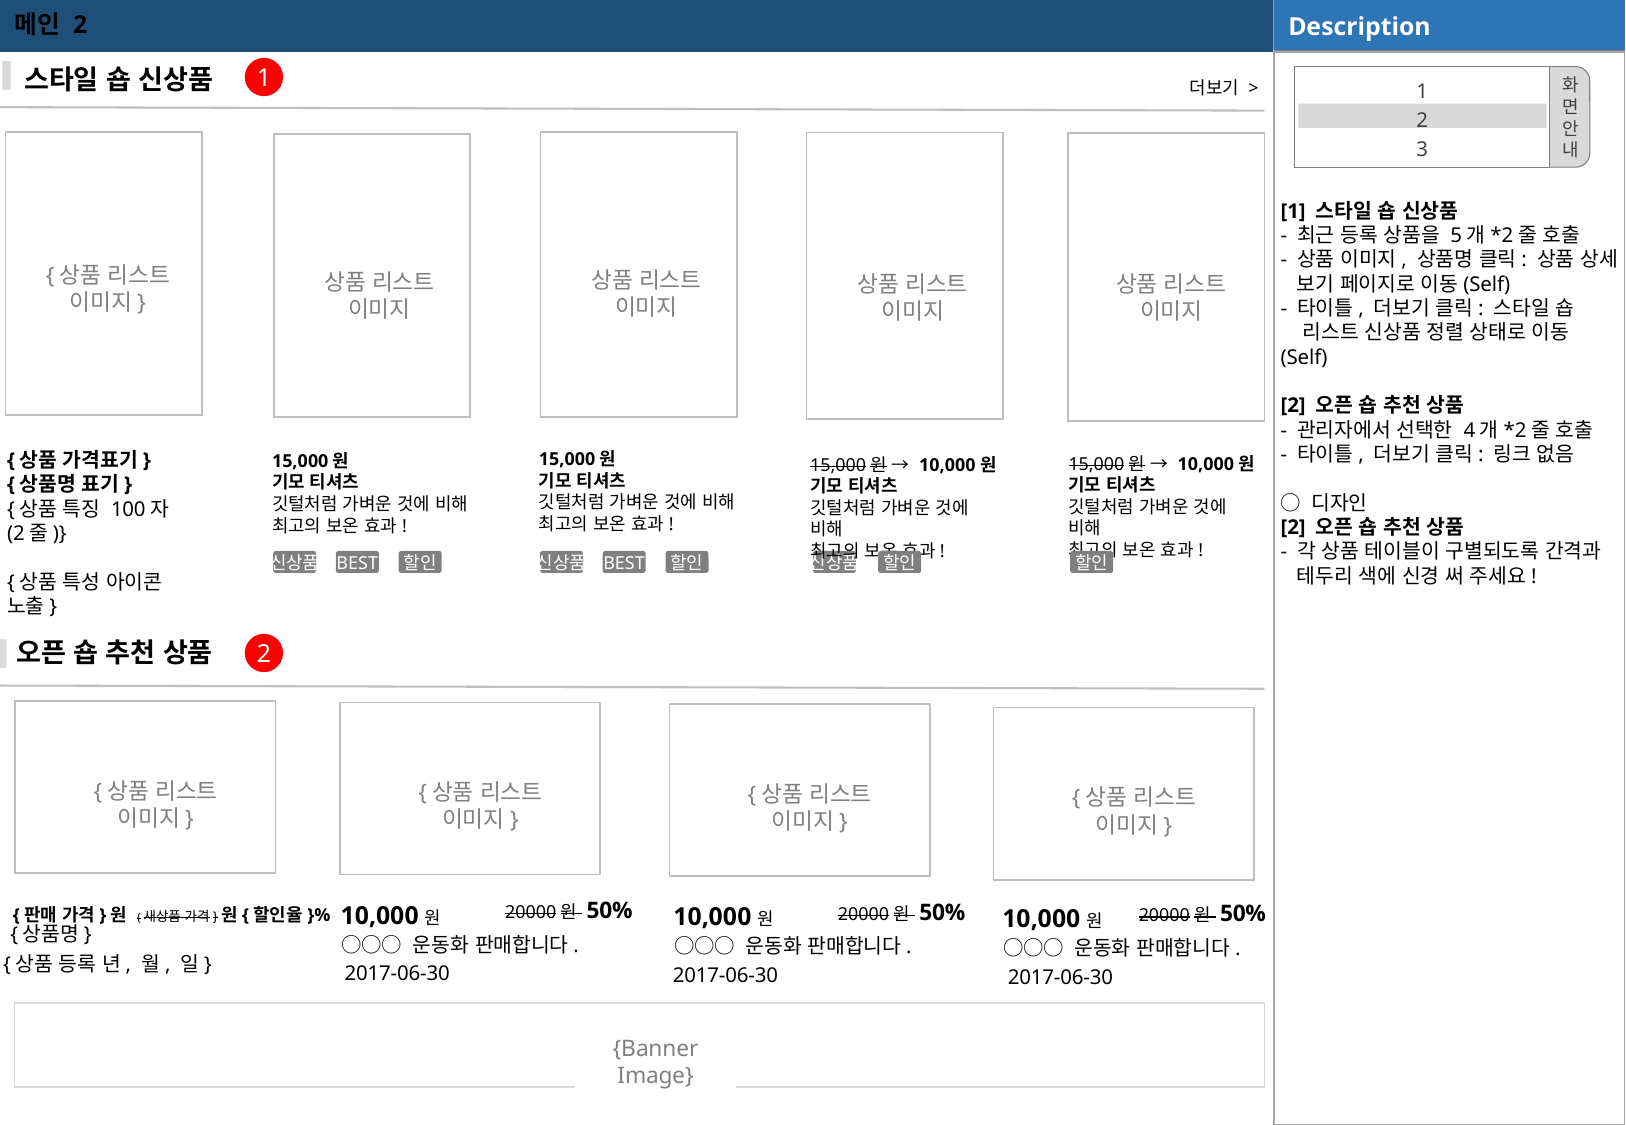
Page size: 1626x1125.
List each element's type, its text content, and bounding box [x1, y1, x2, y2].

text_box 할인 [1069, 549, 1115, 574]
table_header [807, 133, 1002, 418]
table_header [341, 703, 599, 874]
text_box {상품 등록 년, 월, 일} [0, 943, 227, 983]
text_box 상품 리스트 이미지 [1088, 269, 1254, 324]
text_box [0, 685, 1265, 689]
text_box 2 [243, 632, 285, 674]
text_box 신상품 [272, 549, 318, 574]
text_box BEST [601, 549, 647, 574]
text_box [2, 61, 11, 90]
text_box 스타일 숍 신상품 [0, 54, 446, 102]
text_box 상품 리스트 이미지 [563, 265, 730, 321]
text_box 15,000원 기모 티셔츠 깃털처럼 가벼운 것에 비해 최고의 보온 효과! [272, 449, 472, 536]
text_box 상품 리스트 이미지 [296, 267, 463, 322]
text_box ○○○ 운동화 판매합니다. [1003, 934, 1273, 969]
text_box 20000원 50% [1123, 891, 1273, 934]
table_header [16, 702, 275, 872]
table_header [670, 705, 929, 875]
text_box {상품명} [0, 913, 324, 953]
text_box {상품 리스트 이미지} [387, 778, 573, 833]
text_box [1294, 66, 1590, 168]
text_box 신상품 [539, 549, 585, 574]
text_box 할인 [397, 549, 443, 574]
table_header [994, 708, 1253, 879]
text_box 2017-06-30 [329, 952, 465, 992]
text_box {상품 리스트 이미지} [717, 779, 903, 835]
text_box 10,000원 [340, 884, 474, 930]
text_box 2017-06-30 [658, 954, 793, 994]
text_box BEST [334, 549, 380, 574]
text_box 2017-06-30 [993, 956, 1128, 996]
text_box {상품 리스트 이미지} [1041, 783, 1227, 838]
text_box {상품 리스트 이미지} [62, 776, 248, 831]
table_header [275, 135, 469, 416]
text_box 더보기 > [1153, 57, 1273, 105]
text_box {상품 리스트 이미지} [25, 260, 191, 316]
text_box 20000원 50% [490, 888, 653, 931]
text_box 신상품 [811, 562, 858, 574]
table_header [15, 1004, 1264, 1086]
text_box {판매 가격}원 {새상품 가격}원{할인율}% [12, 892, 341, 938]
list 메인 2 [0, 0, 1238, 52]
text_box [0, 639, 7, 668]
text_box {Banner Image} [574, 1033, 737, 1088]
text_box ○○○ 운동화 판매합니다. [674, 921, 984, 967]
text_box [1] 스타일 숍 신상품 - 최근 등록 상품을 5개*2줄 호출 - 상품 이미지, 상품명 클릭: 상품 상세 보기 페이지로 이동(Self) - 타이틀, 더보기 클릭: 스타일 숍 리스트 신상품 정렬 상태로 이동(Self) [2] 오픈 숍 추천 상품 - 관리자에서 선택한 4개*2줄 호출 - 타이틀, 더보기 클릭: 링크 없음 ○ 디자인 [2] 오픈 숍 추천 상품 - 각 상품 테이블이 구별되도록 간격과 테두리 색에 신경 써 주세요! [1273, 51, 1625, 1125]
text_box 10,000원 [673, 886, 807, 932]
table_header [541, 133, 736, 416]
text_box 10,000원 [1002, 888, 1136, 934]
text_box 상품 리스트 이미지 [829, 269, 996, 324]
text_box 15,000원 기모 티셔츠 깃털처럼 가벼운 것에 비해 최고의 보온 효과! [539, 447, 739, 535]
table_header [6, 133, 201, 414]
text_box 할인 [877, 549, 923, 574]
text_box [0, 107, 1265, 111]
text_box 할인 [664, 549, 710, 574]
text_box 오픈 숍 추천 상품 [0, 628, 438, 676]
text_box 20000원 50% [823, 889, 986, 932]
text_box ○○○ 운동화 판매합니다. [341, 919, 651, 965]
text_box 15,000원 → 10,000원 기모 티셔츠 깃털처럼 가벼운 것에 비해 최고의 보온 효과! [1068, 451, 1265, 561]
text_box {상품 가격표기} {상품명 표기} {상품 특징 100자 (2줄)} {상품 특성 아이콘 노출} [0, 439, 188, 625]
text_box 15,000원 → 10,000원 기모 티셔츠 깃털처럼 가벼운 것에 비해 최고의 보온 효과! [810, 452, 1007, 562]
text_box 1 [243, 56, 285, 98]
table_header [1069, 134, 1264, 420]
